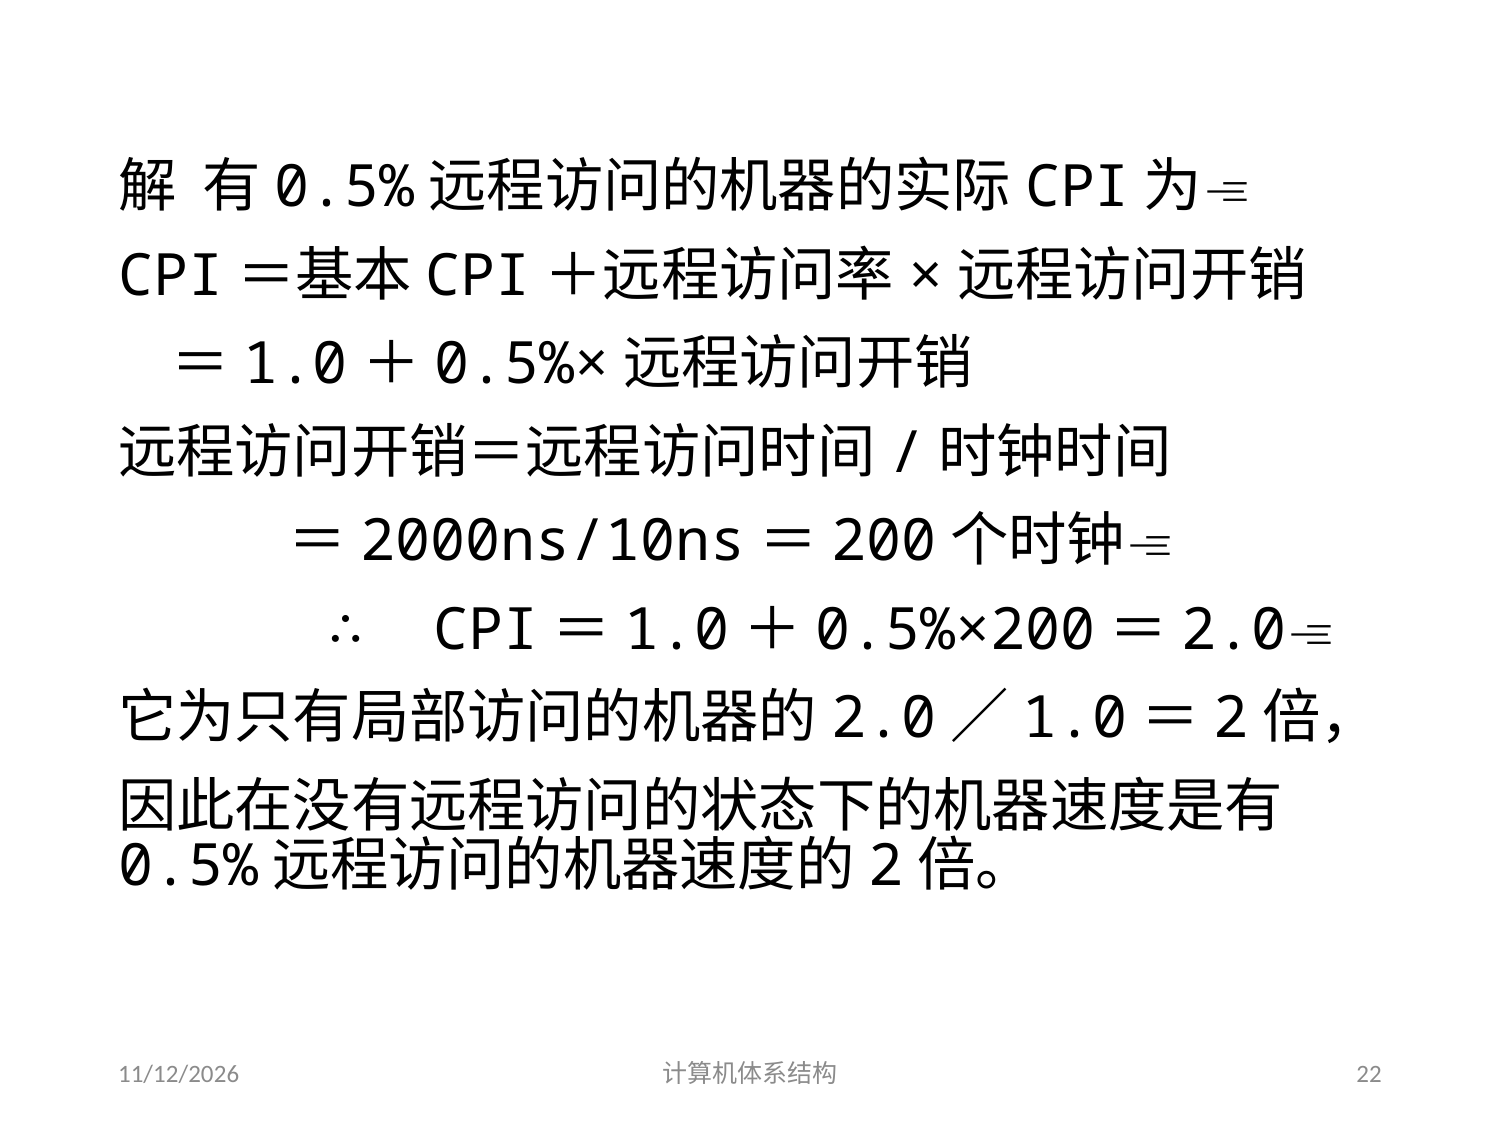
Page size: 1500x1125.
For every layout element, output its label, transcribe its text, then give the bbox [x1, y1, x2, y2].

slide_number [103, 1042, 441, 1103]
footer 计算机体系结构 [496, 1042, 1004, 1103]
slide_number 22 [1059, 1042, 1397, 1103]
list 解 有0.5%远程访问的机器的实际CPI为 CPI＝基本CPI＋远程访问率×远程访问开销 ＝1.0＋0.5%×远程访问开销 远程访问开销＝远程访问时间/时钟时间 ＝2000ns/10ns＝200个时钟 ∴ CPI＝1.0＋0.5%×200＝2.0 它为只有局部访问的机器的2.0／1.0＝2倍， 因此在没有远程访问的状态下的机器速度是有0.5%远程访问的机器速度的2倍。 [103, 151, 1397, 1014]
